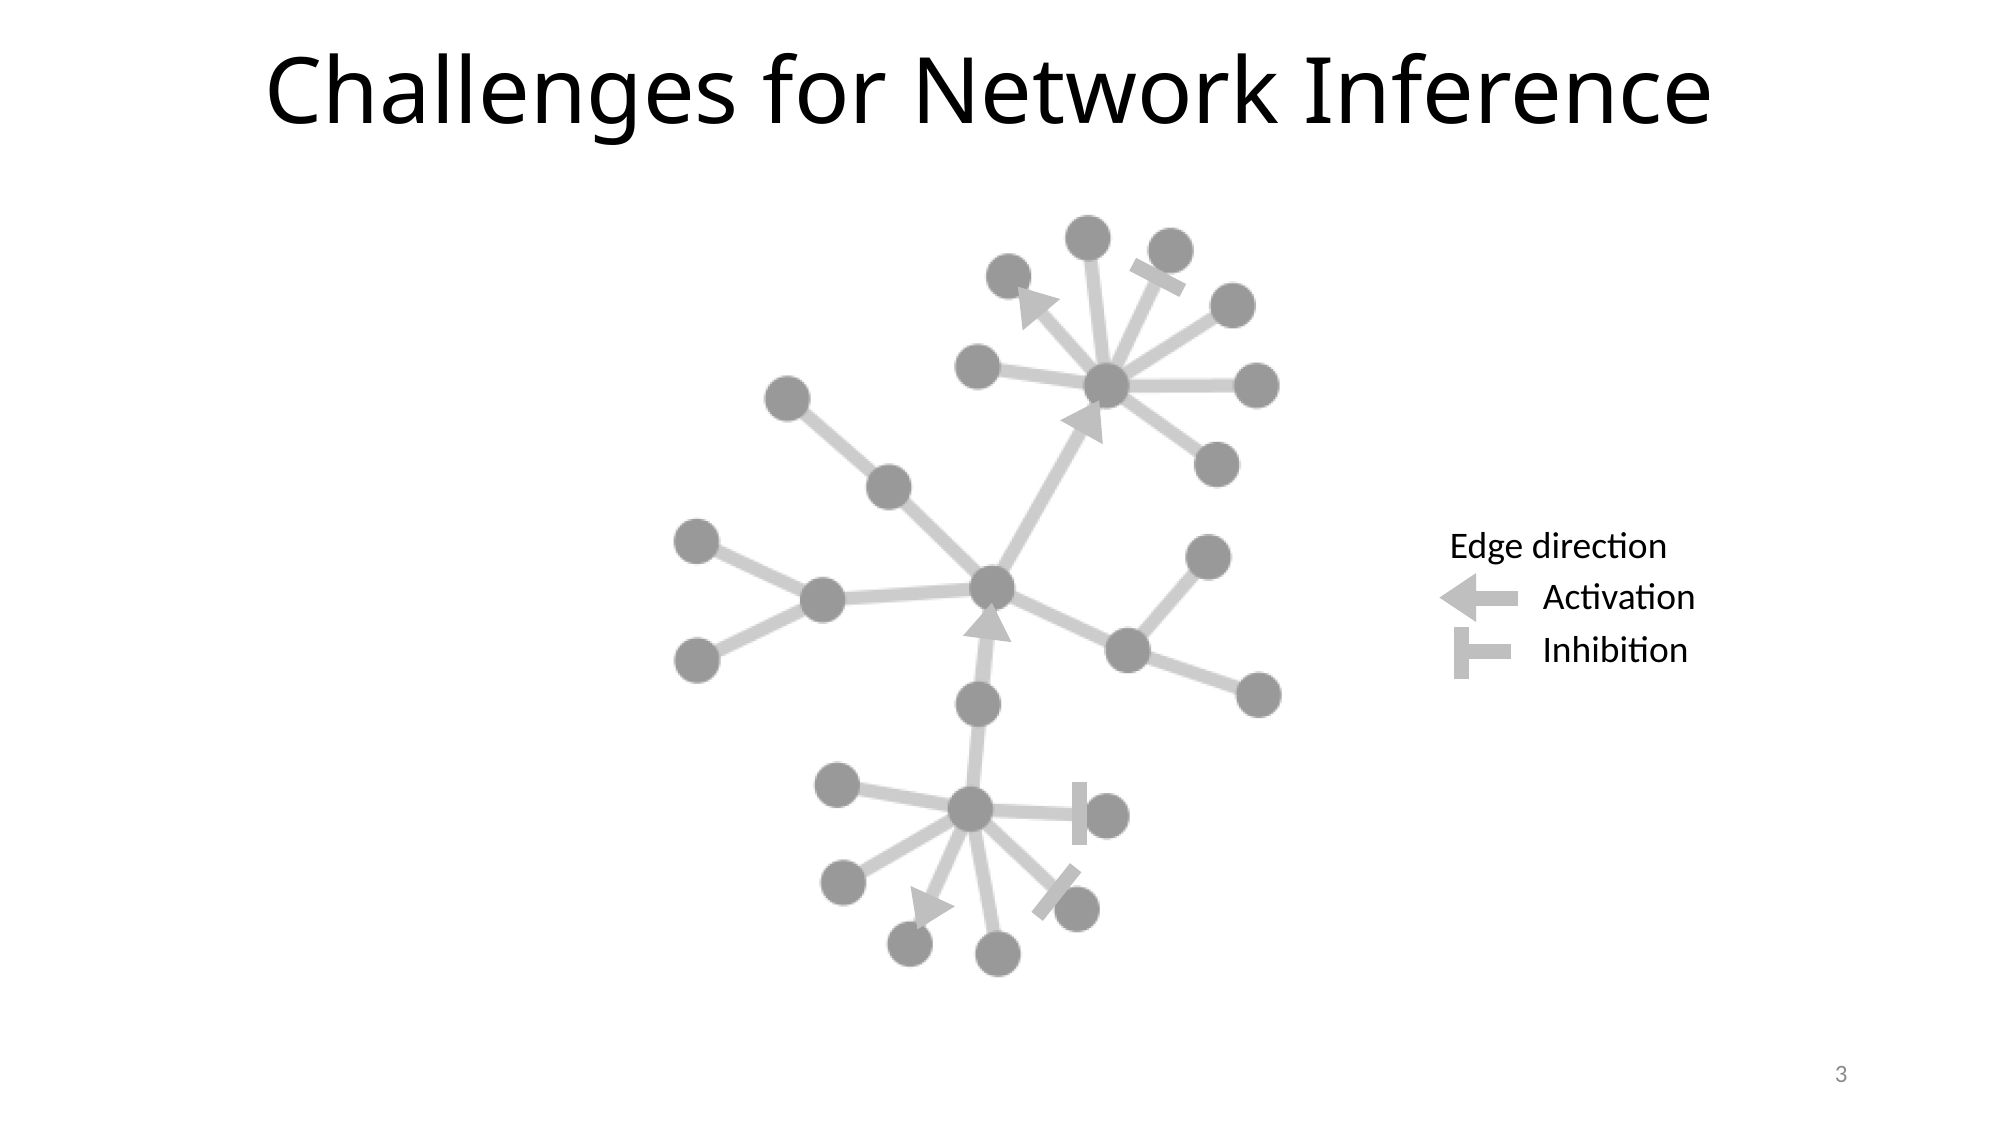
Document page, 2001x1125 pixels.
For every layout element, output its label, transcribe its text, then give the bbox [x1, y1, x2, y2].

text_box [1438, 574, 1477, 624]
picture [618, 202, 1331, 1003]
text_box Activation [1528, 565, 1711, 625]
text_box Inhibition [1527, 617, 1704, 678]
slide_number 3 [1412, 1042, 1863, 1103]
title Challenges for Network Inference [249, 0, 1750, 188]
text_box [1132, 264, 1183, 291]
text_box Edge direction [1435, 514, 1683, 574]
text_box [1037, 867, 1076, 917]
